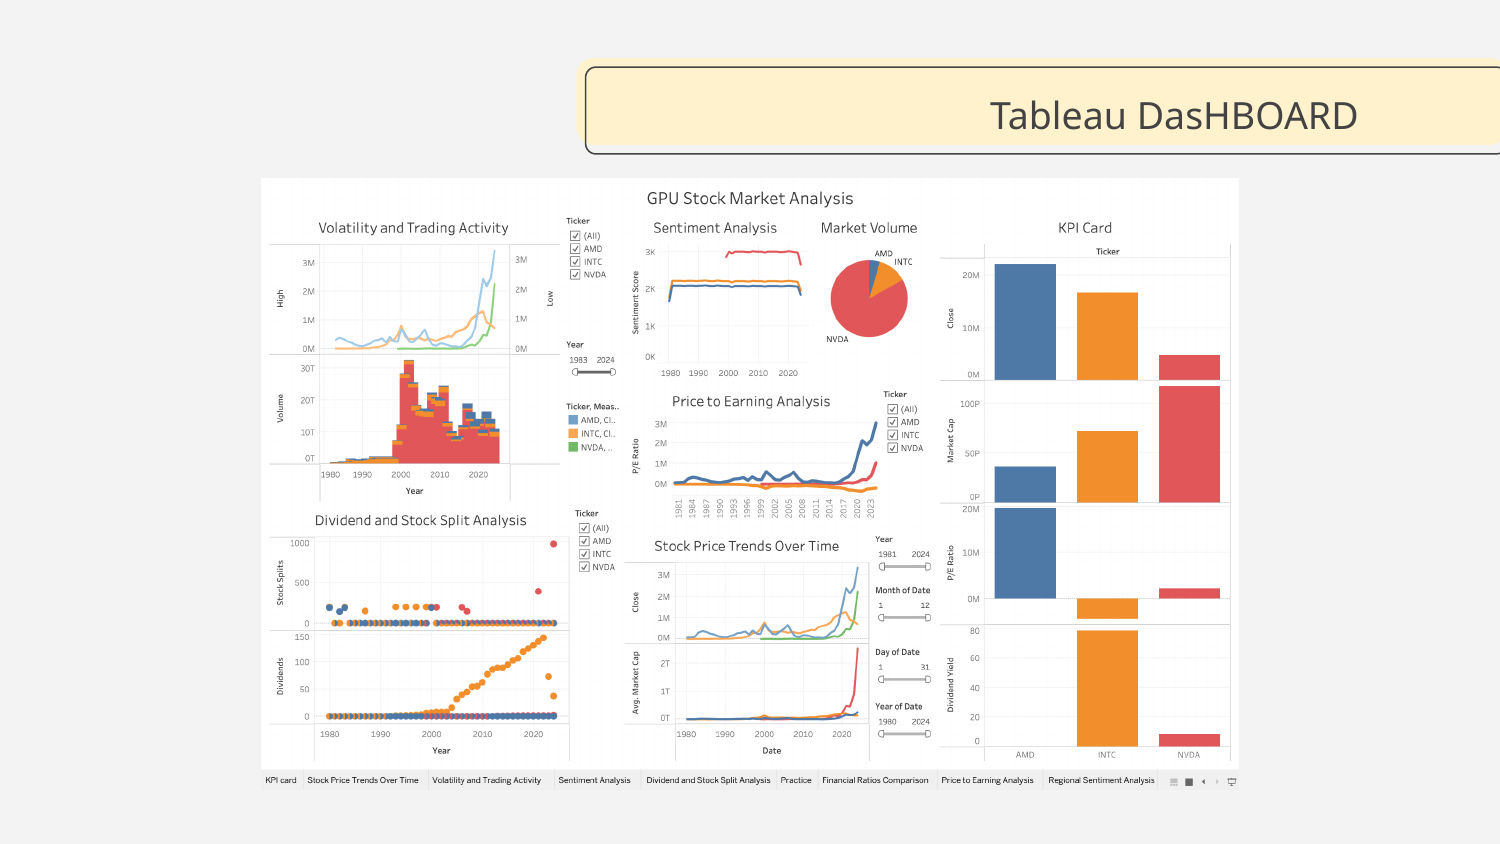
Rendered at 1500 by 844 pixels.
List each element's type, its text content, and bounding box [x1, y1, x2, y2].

title Tableau DasHBOARD [849, 75, 1374, 154]
picture [260, 178, 1240, 791]
